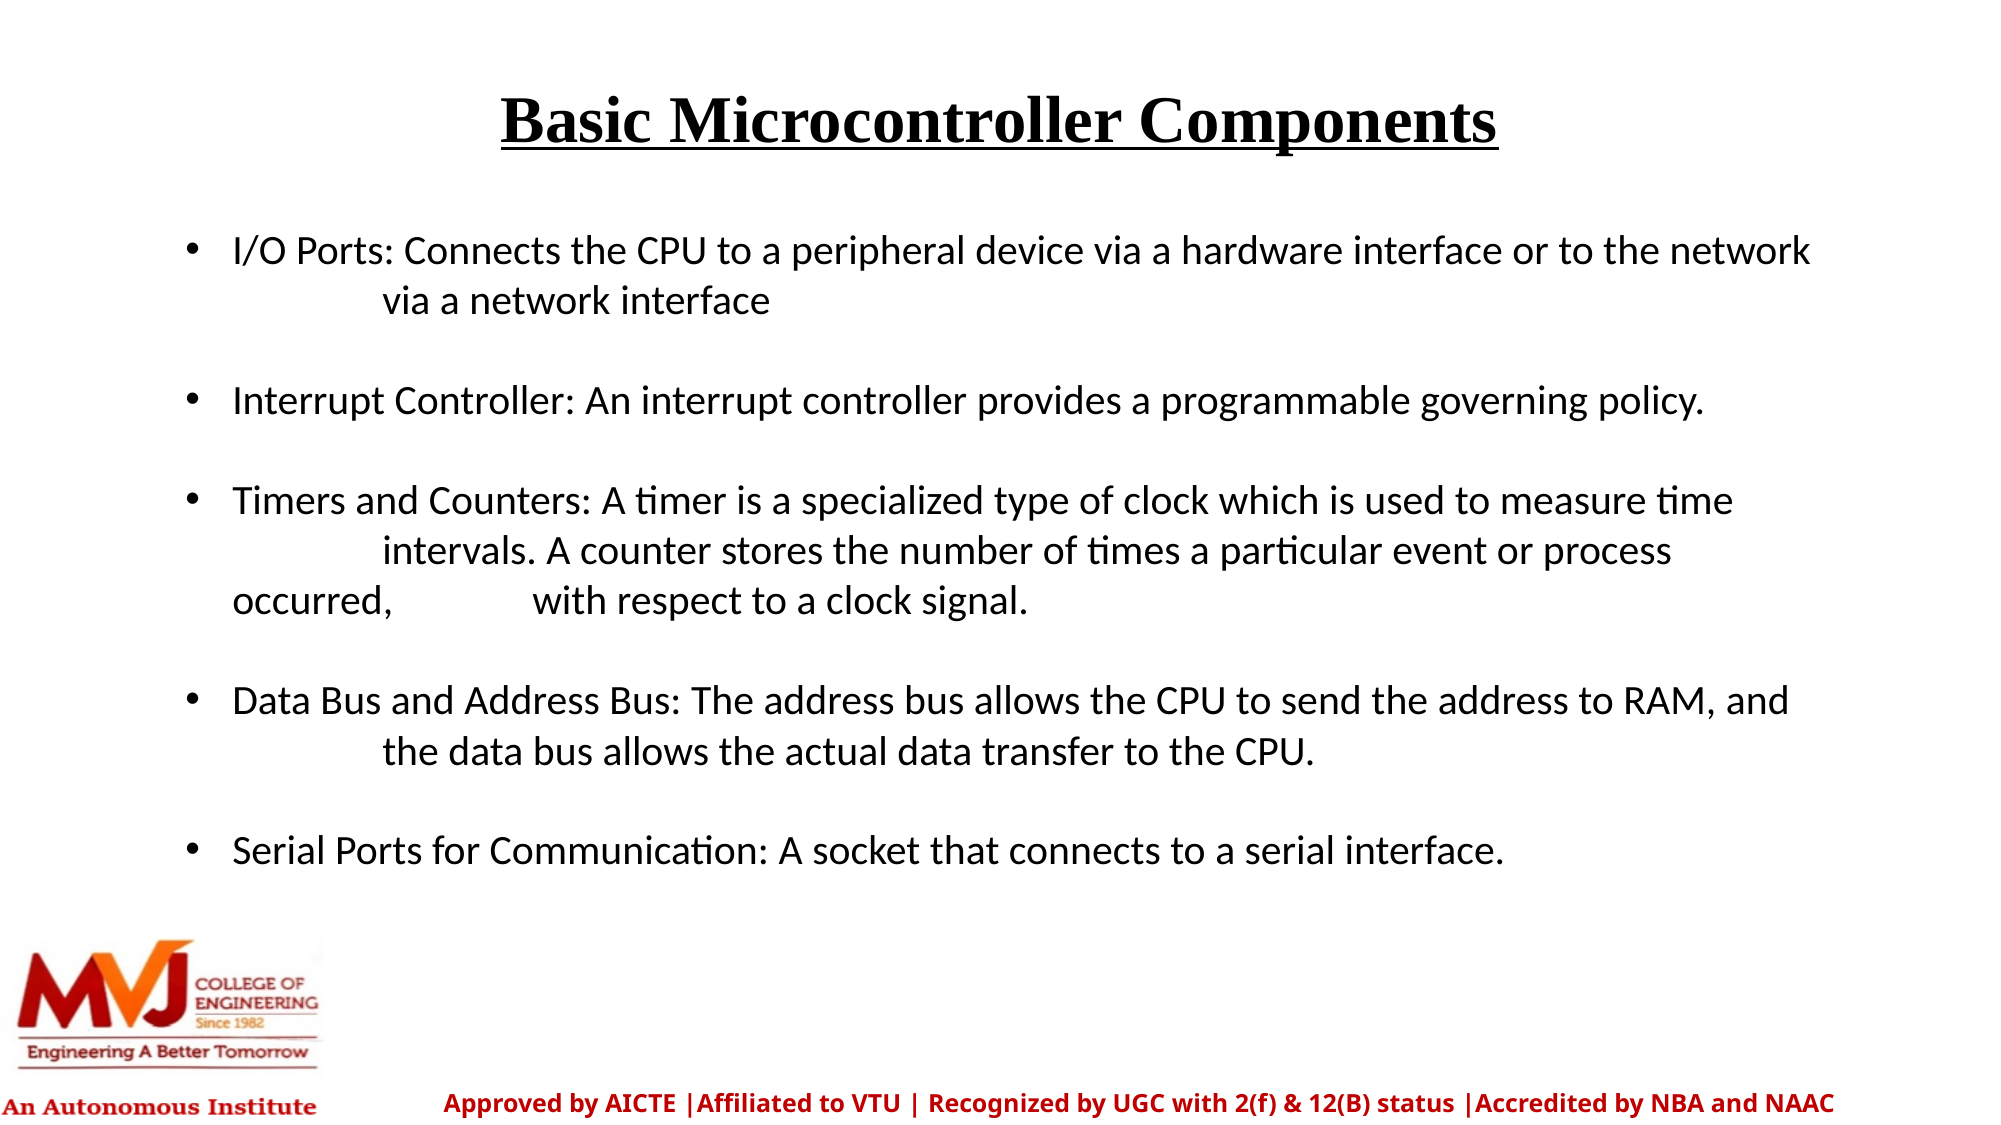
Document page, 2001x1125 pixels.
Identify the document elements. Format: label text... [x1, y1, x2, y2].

text_box I/O Ports: Connects the CPU to a peripheral device via a hardware interface or to the network via a network interface Interrupt Controller: An interrupt controller provides a programmable governing policy. Timers and Counters: A timer is a specialized type of clock which is used to measure time intervals. A counter stores the number of times a particular event or process occurred, with respect to a clock signal. Data Bus and Address Bus: The address bus allows the CPU to send the address to RAM, and the data bus allows the actual data transfer to the CPU. Serial Ports for Communication: A socket that connects to a serial interface. [170, 215, 1855, 931]
picture [0, 937, 325, 1125]
text_box Approved by AICTE |Affiliated to VTU | Recognized by UGC with 2(f) & 12(B) status |Accredited by NBA and NAAC [407, 1079, 1873, 1125]
text_box Basic Microcontroller Components [420, 77, 1580, 165]
